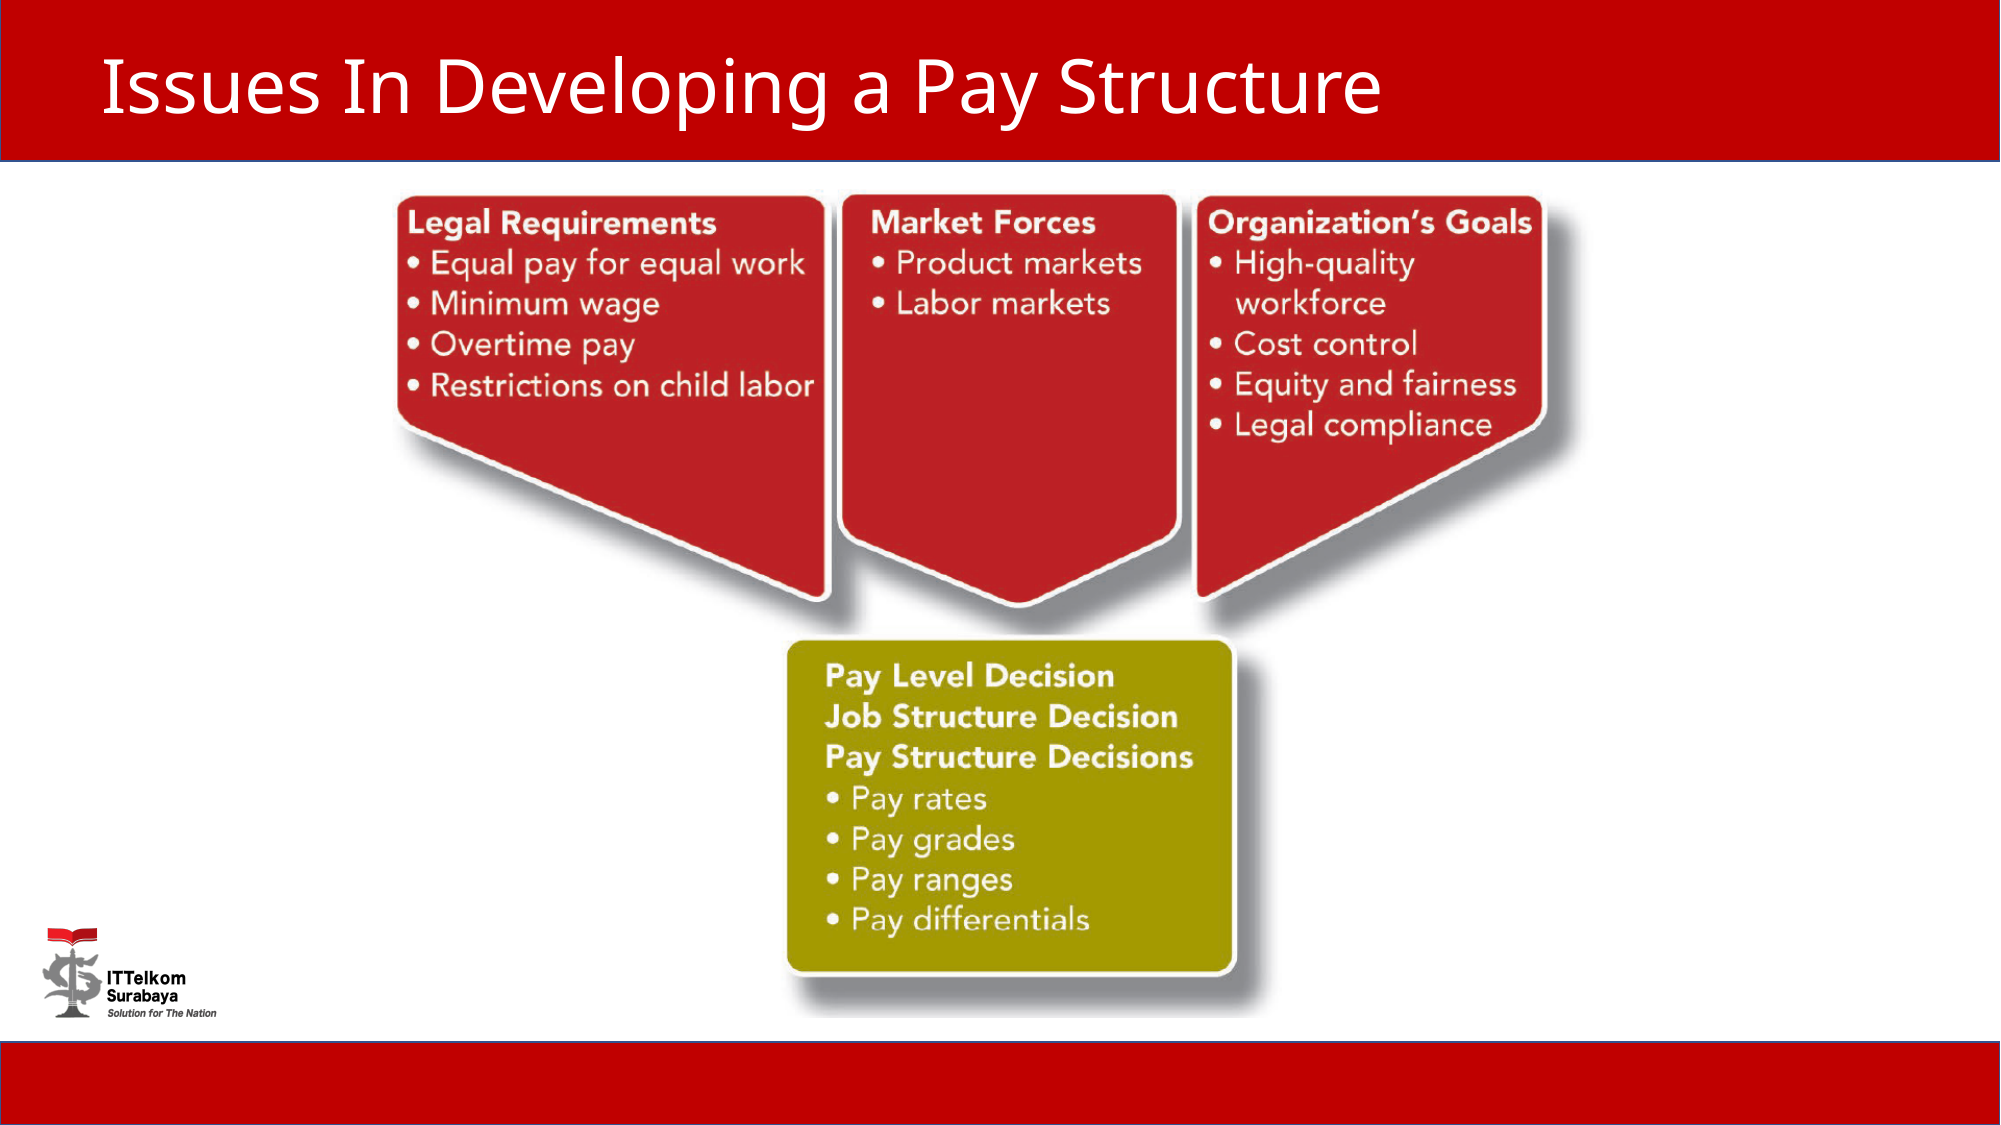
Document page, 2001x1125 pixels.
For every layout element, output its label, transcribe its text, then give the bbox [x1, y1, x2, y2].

text_box [0, 1041, 2000, 1125]
picture [41, 926, 217, 1020]
picture [392, 183, 1608, 1019]
text_box [0, 0, 2000, 162]
title Issues In Developing a Pay Structure [86, 29, 1750, 138]
